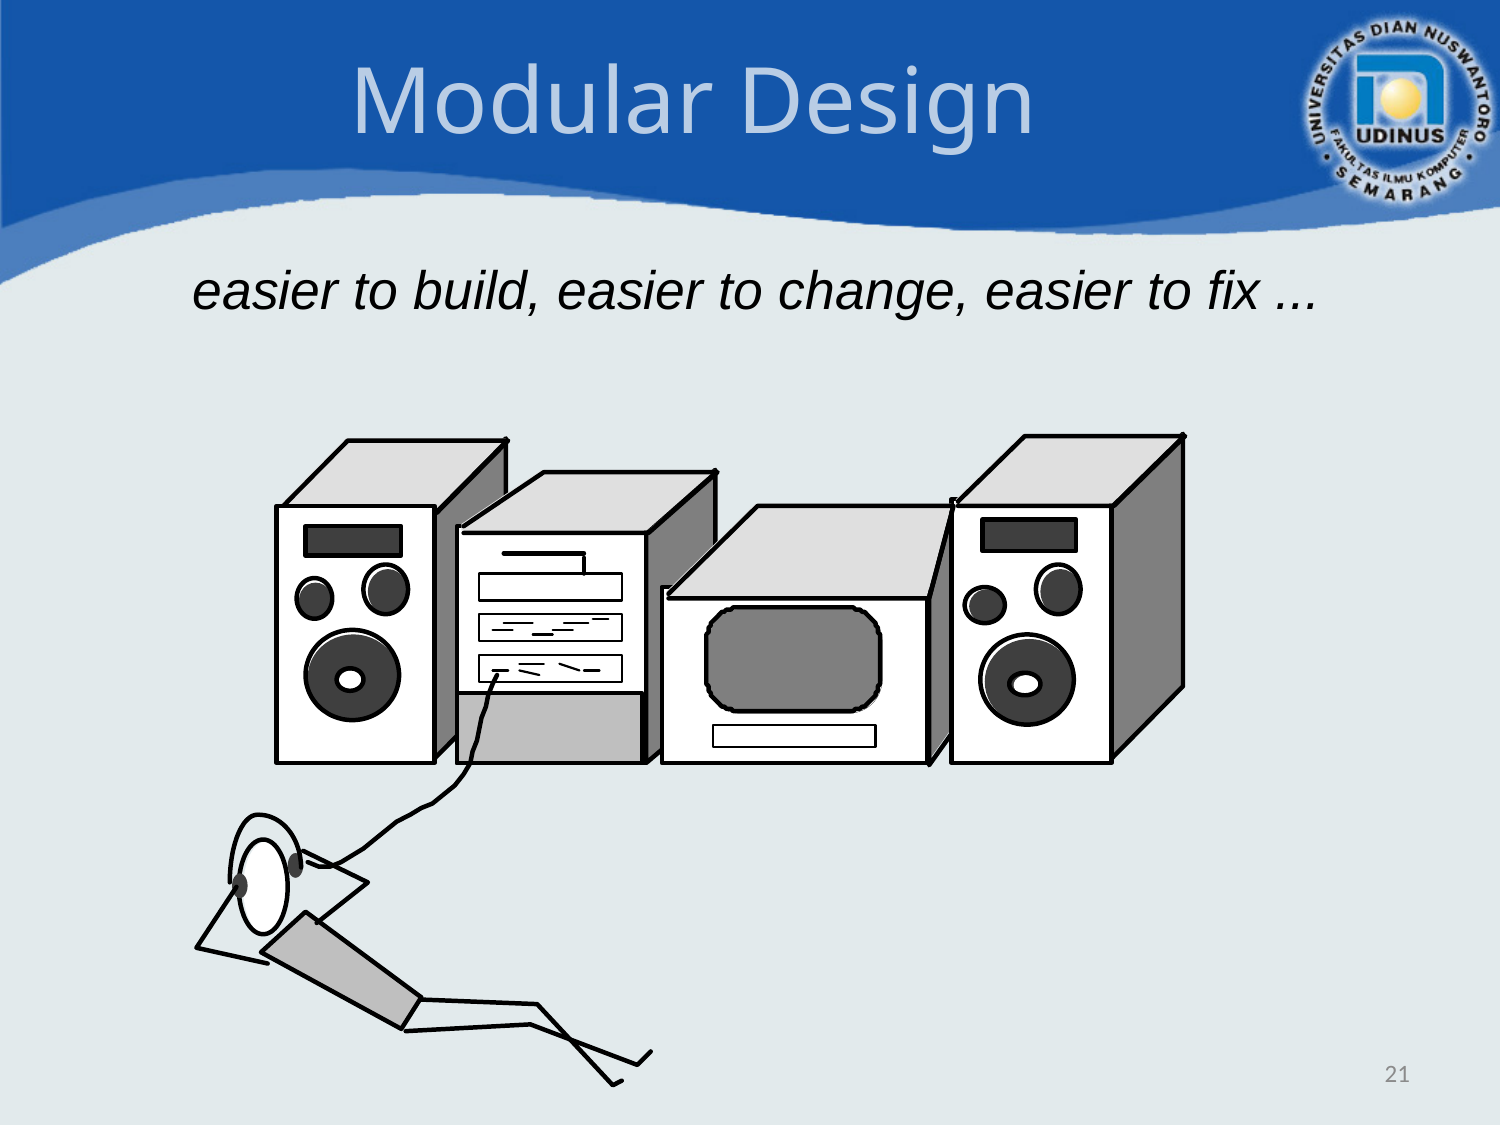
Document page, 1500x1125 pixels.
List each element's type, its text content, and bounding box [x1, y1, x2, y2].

slide_number 21 [1074, 1042, 1425, 1103]
picture [0, 0, 1500, 1125]
title Modular Design [62, 2, 1325, 191]
